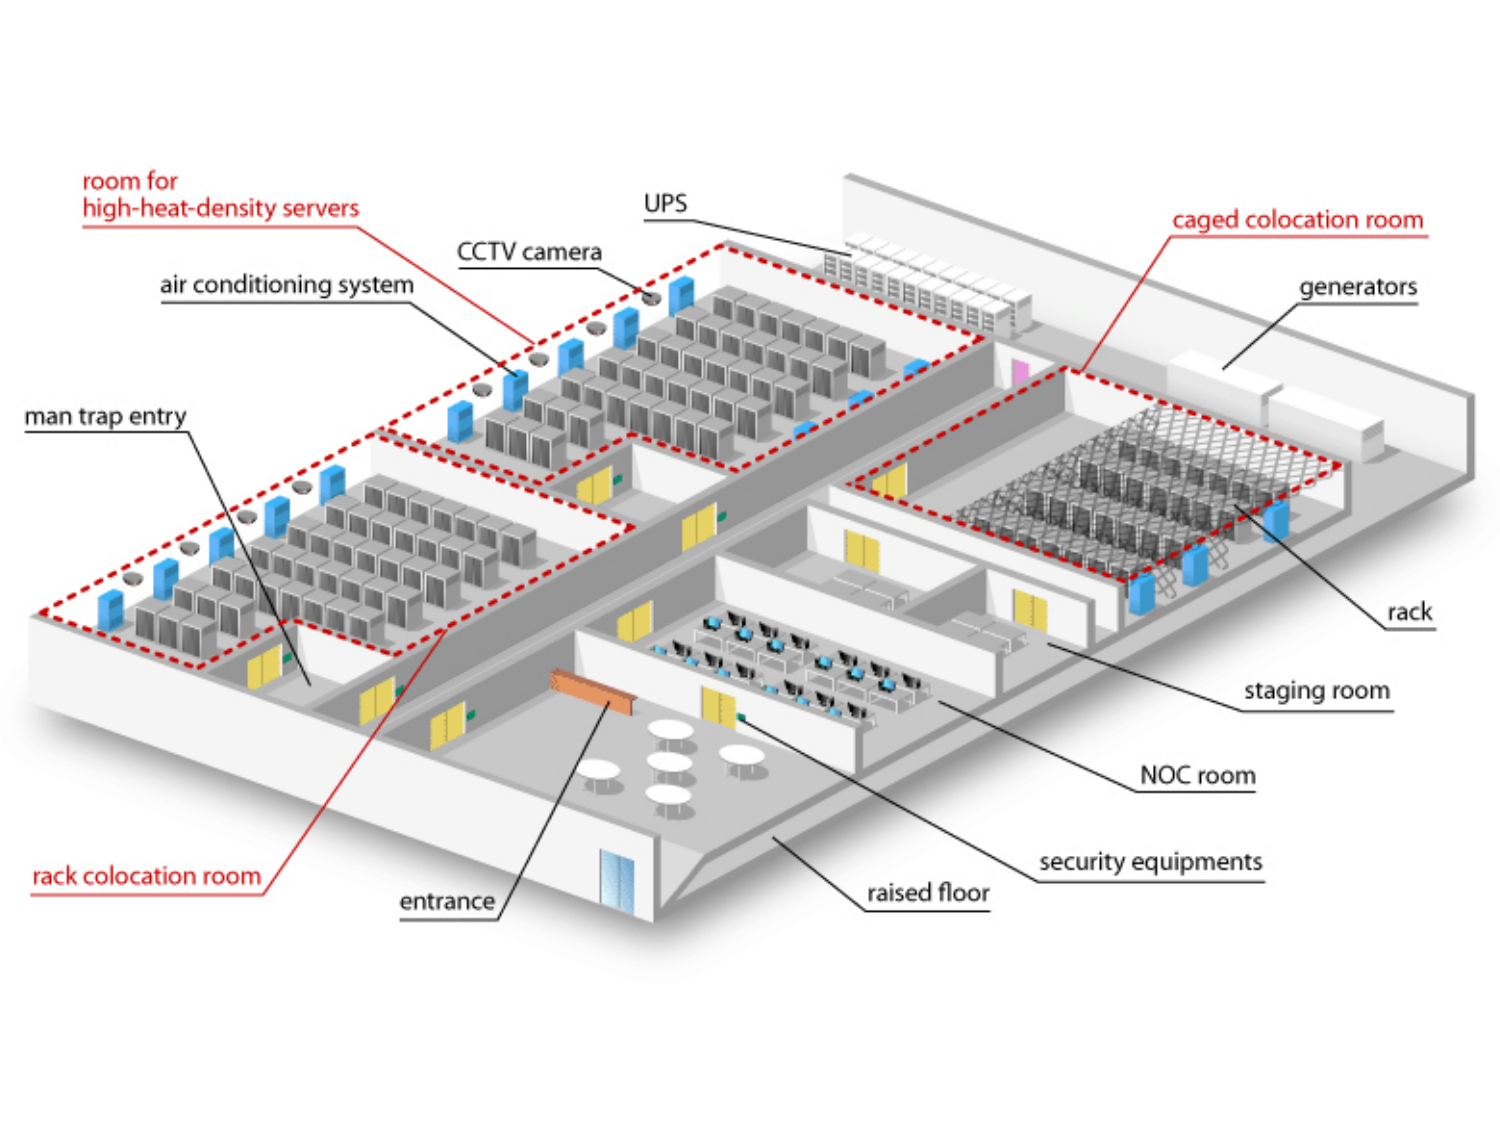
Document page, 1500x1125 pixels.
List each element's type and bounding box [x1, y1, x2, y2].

picture [0, 137, 1500, 984]
